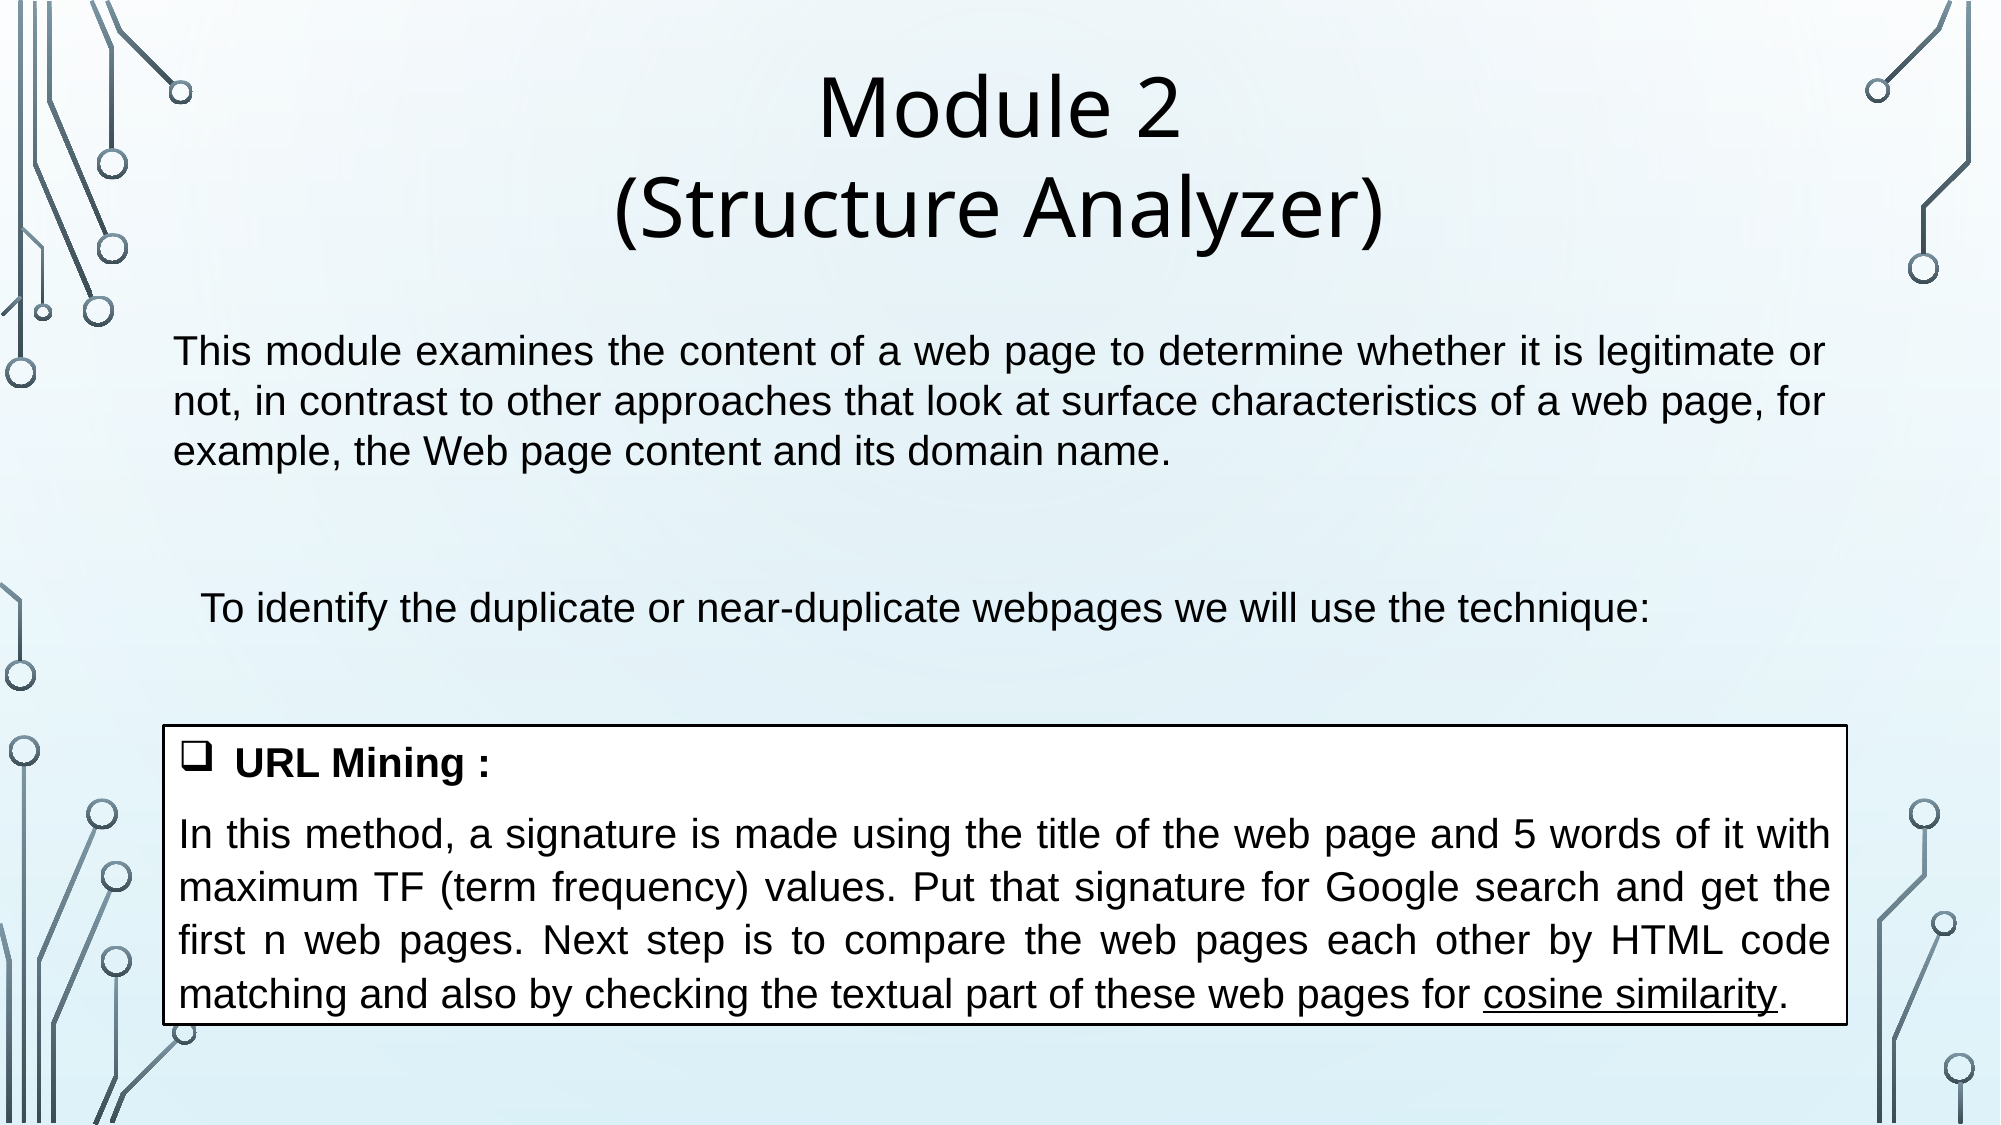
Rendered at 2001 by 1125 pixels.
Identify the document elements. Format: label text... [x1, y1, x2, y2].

text_box This module examines the content of a web page to determine whether it is legitimate or not, in contrast to other approaches that look at surface characteristics of a web page, for example, the Web page content and its domain name. [158, 316, 1842, 482]
text_box To identify the duplicate or near-duplicate webpages we will use the technique: [185, 573, 1667, 639]
text_box Module 2 (Structure Analyzer) [599, 46, 1401, 262]
text_box URL Mining : In this method, a signature is made using the title of the web page and 5 words of it with maximum TF (term frequency) values. Put that signature for Google search and get the first n web pages. Next step is to compare the web pages each other by HTML code matching and also by checking the textual part of these web pages for cosine similarity. [162, 724, 1848, 1026]
